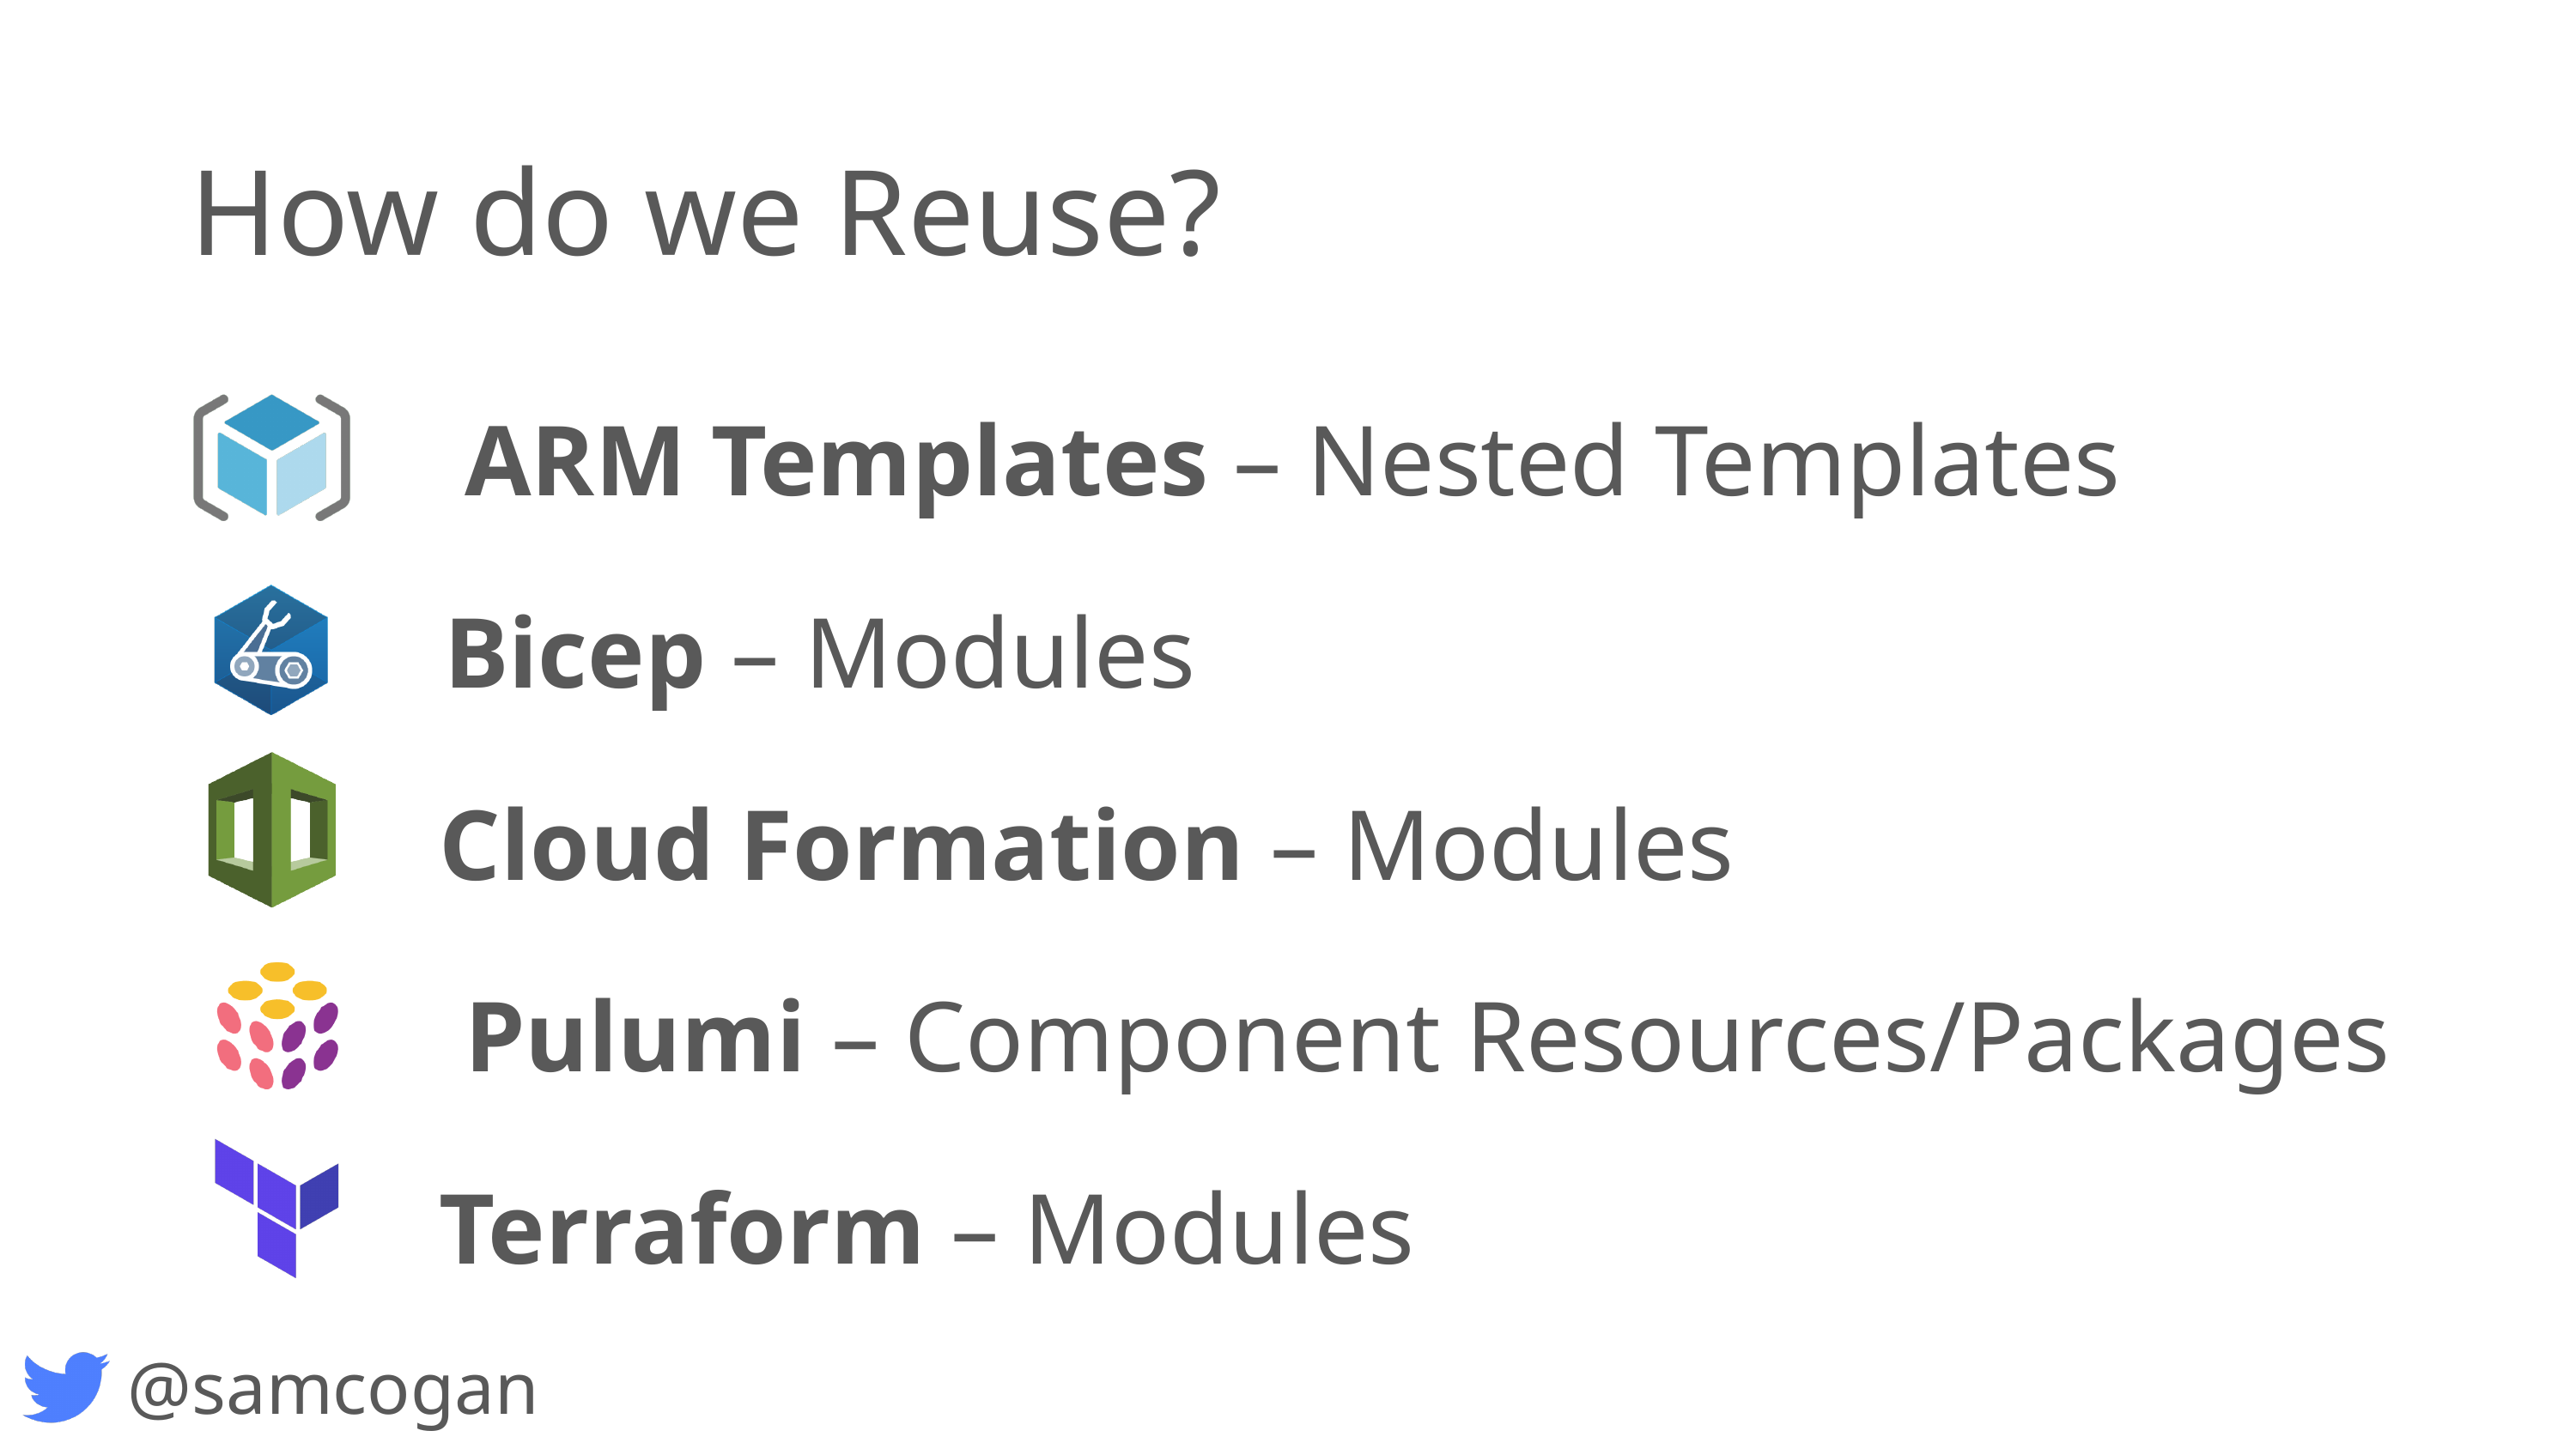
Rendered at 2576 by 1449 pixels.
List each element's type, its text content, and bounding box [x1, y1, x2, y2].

picture [205, 585, 337, 715]
picture [22, 1343, 110, 1429]
text_box Cloud Formation – Modules [427, 777, 1747, 906]
picture [193, 1125, 360, 1292]
title How do we Reuse? [177, 76, 2399, 357]
text_box Pulumi – Component Resources/Packages [452, 969, 2404, 1098]
text_box Bicep – Modules [431, 585, 1209, 714]
picture [163, 937, 390, 1095]
text_box ARM Templates – Nested Templates [452, 392, 2135, 522]
picture [193, 392, 350, 524]
picture [193, 751, 350, 908]
text_box Terraform – Modules [427, 1161, 1429, 1290]
